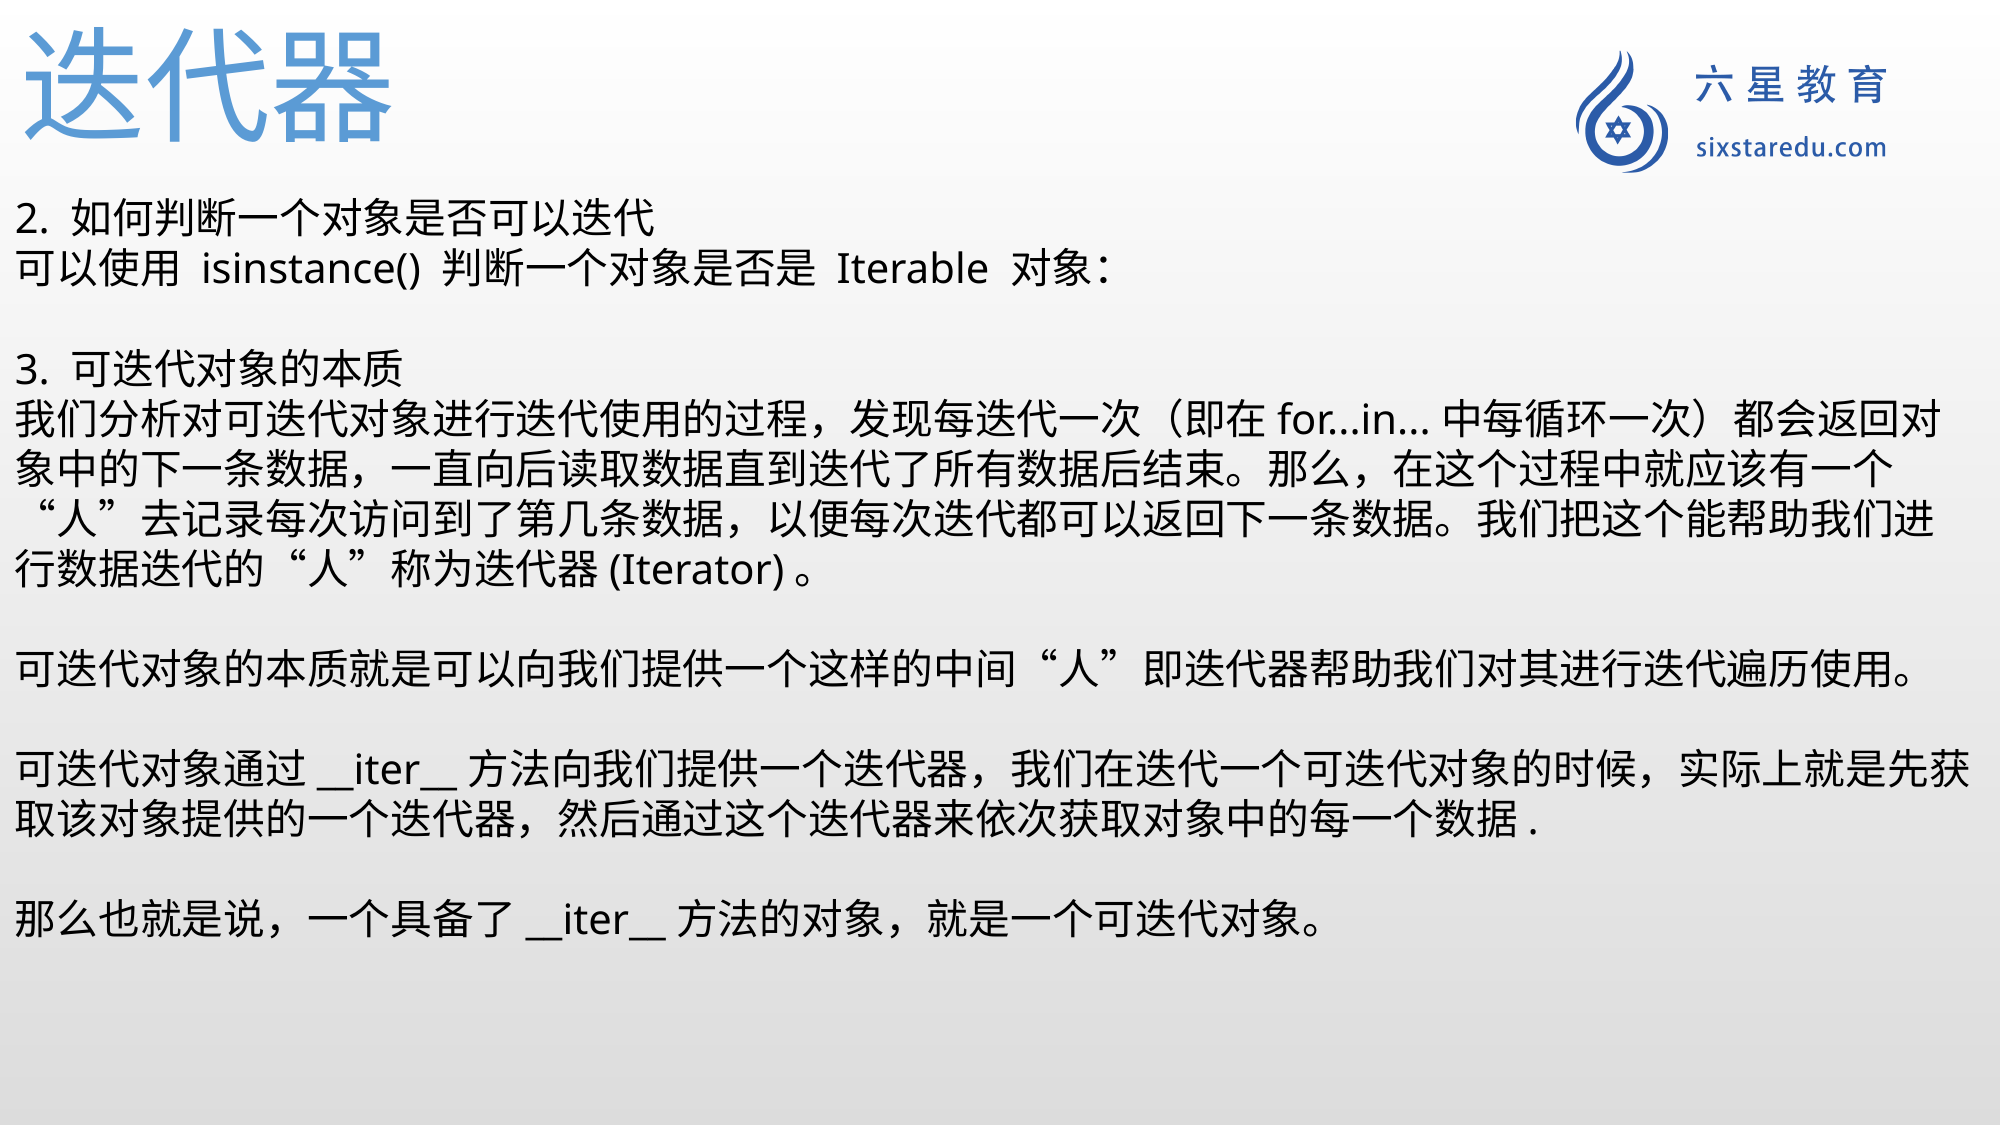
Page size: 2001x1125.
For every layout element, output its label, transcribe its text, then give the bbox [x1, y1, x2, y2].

text_box 2. 如何判断一个对象是否可以迭代 可以使用 isinstance() 判断一个对象是否是 Iterable 对象： 3. 可迭代对象的本质 我们分析对可迭代对象进行迭代使用的过程，发现每迭代一次（即在for...in...中每循环一次）都会返回对象中的下一条数据，一直向后读取数据直到迭代了所有数据后结束。那么，在这个过程中就应该有一个“人”去记录每次访问到了第几条数据，以便每次迭代都可以返回下一条数据。我们把这个能帮助我们进行数据迭代的“人”称为迭代器(Iterator)。 可迭代对象的本质就是可以向我们提供一个这样的中间“人”即迭代器帮助我们对其进行迭代遍历使用。 可迭代对象通过__iter__方法向我们提供一个迭代器，我们在迭代一个可迭代对象的时候，实际上就是先获取该对象提供的一个迭代器，然后通过这个迭代器来依次获取对象中的每一个数据. 那么也就是说，一个具备了__iter__方法的对象，就是一个可迭代对象。 [0, 184, 1989, 1000]
picture [1481, 0, 1976, 223]
text_box 迭代器 [5, 0, 1276, 165]
